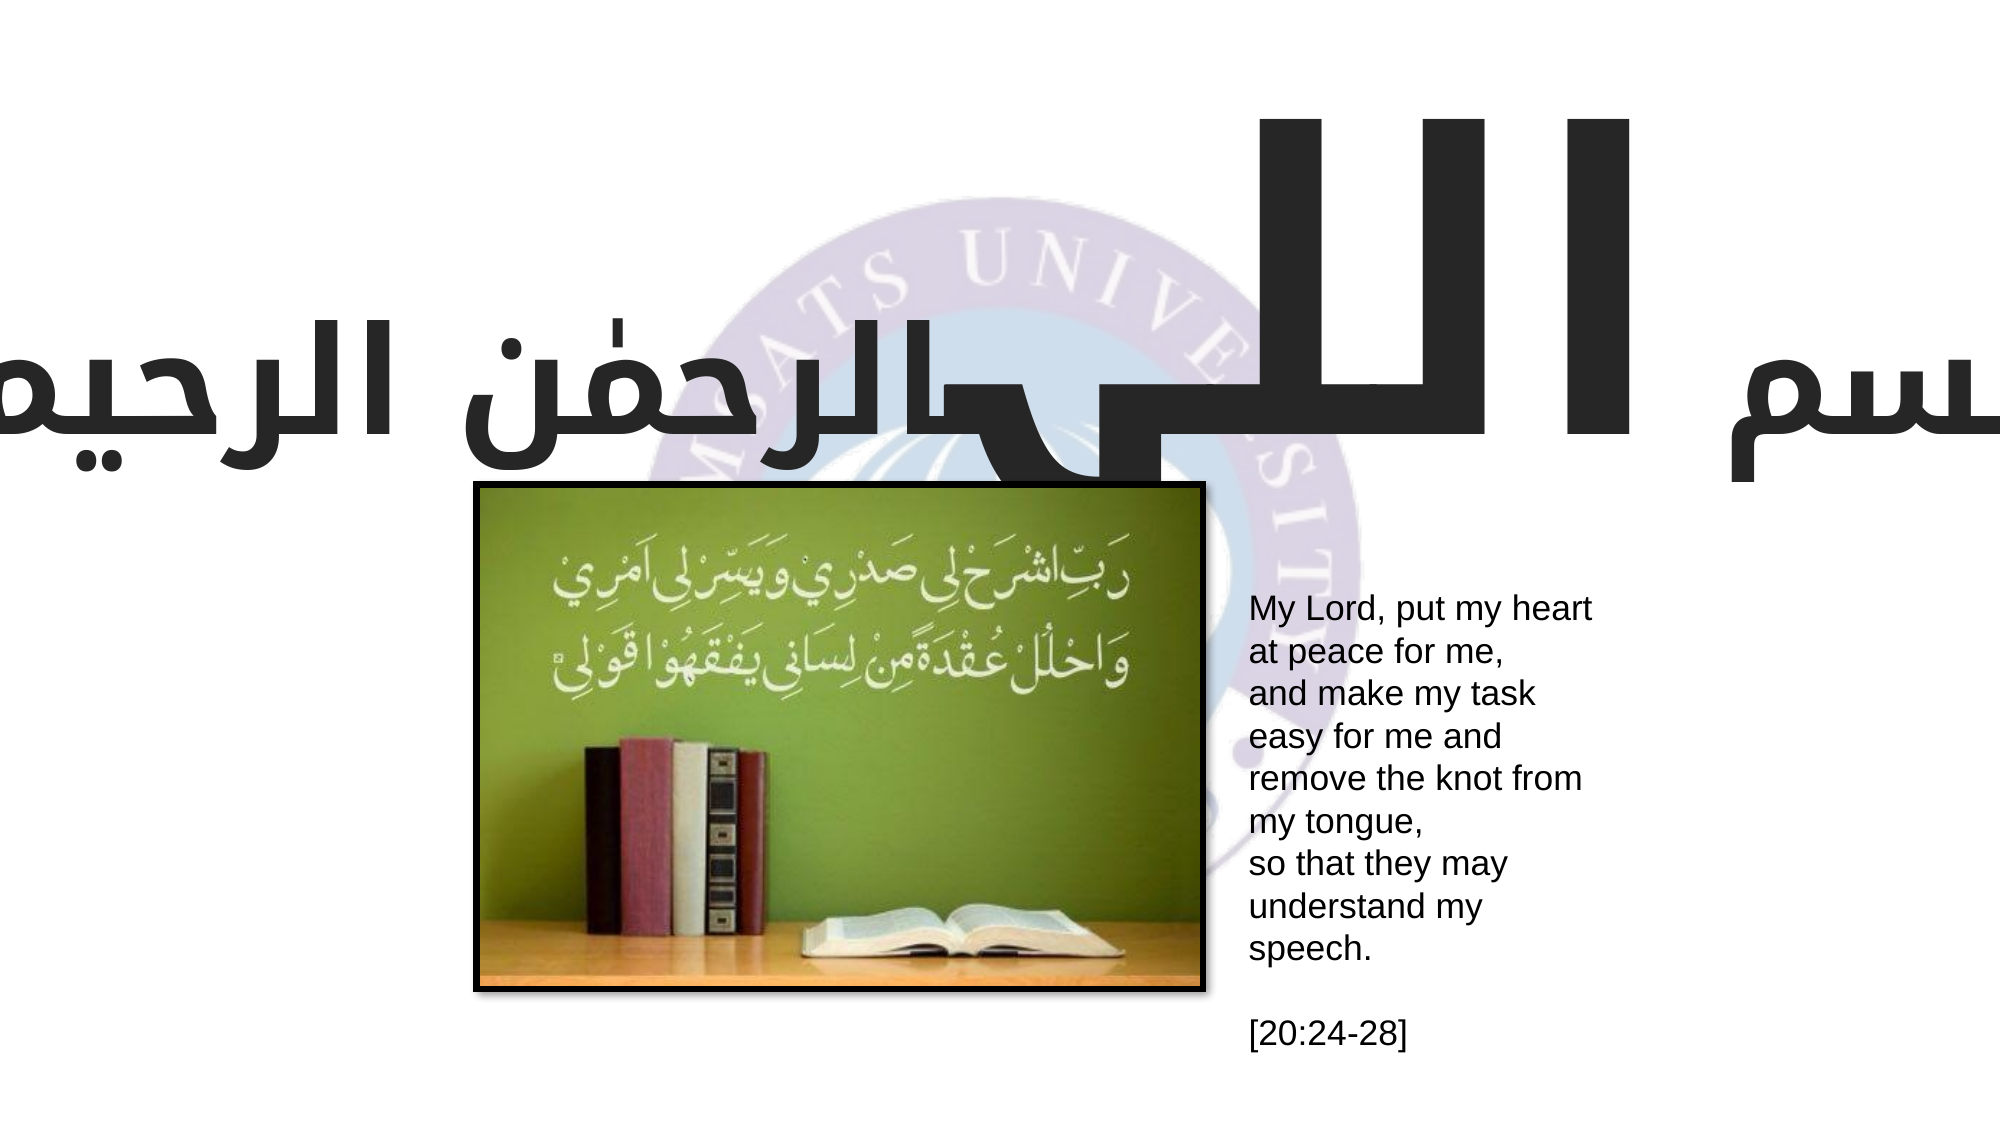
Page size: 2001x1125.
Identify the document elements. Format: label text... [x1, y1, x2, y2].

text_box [479, 487, 1609, 987]
text_box بسم اللہالرحمٰن الرحیم [0, 12, 2000, 525]
